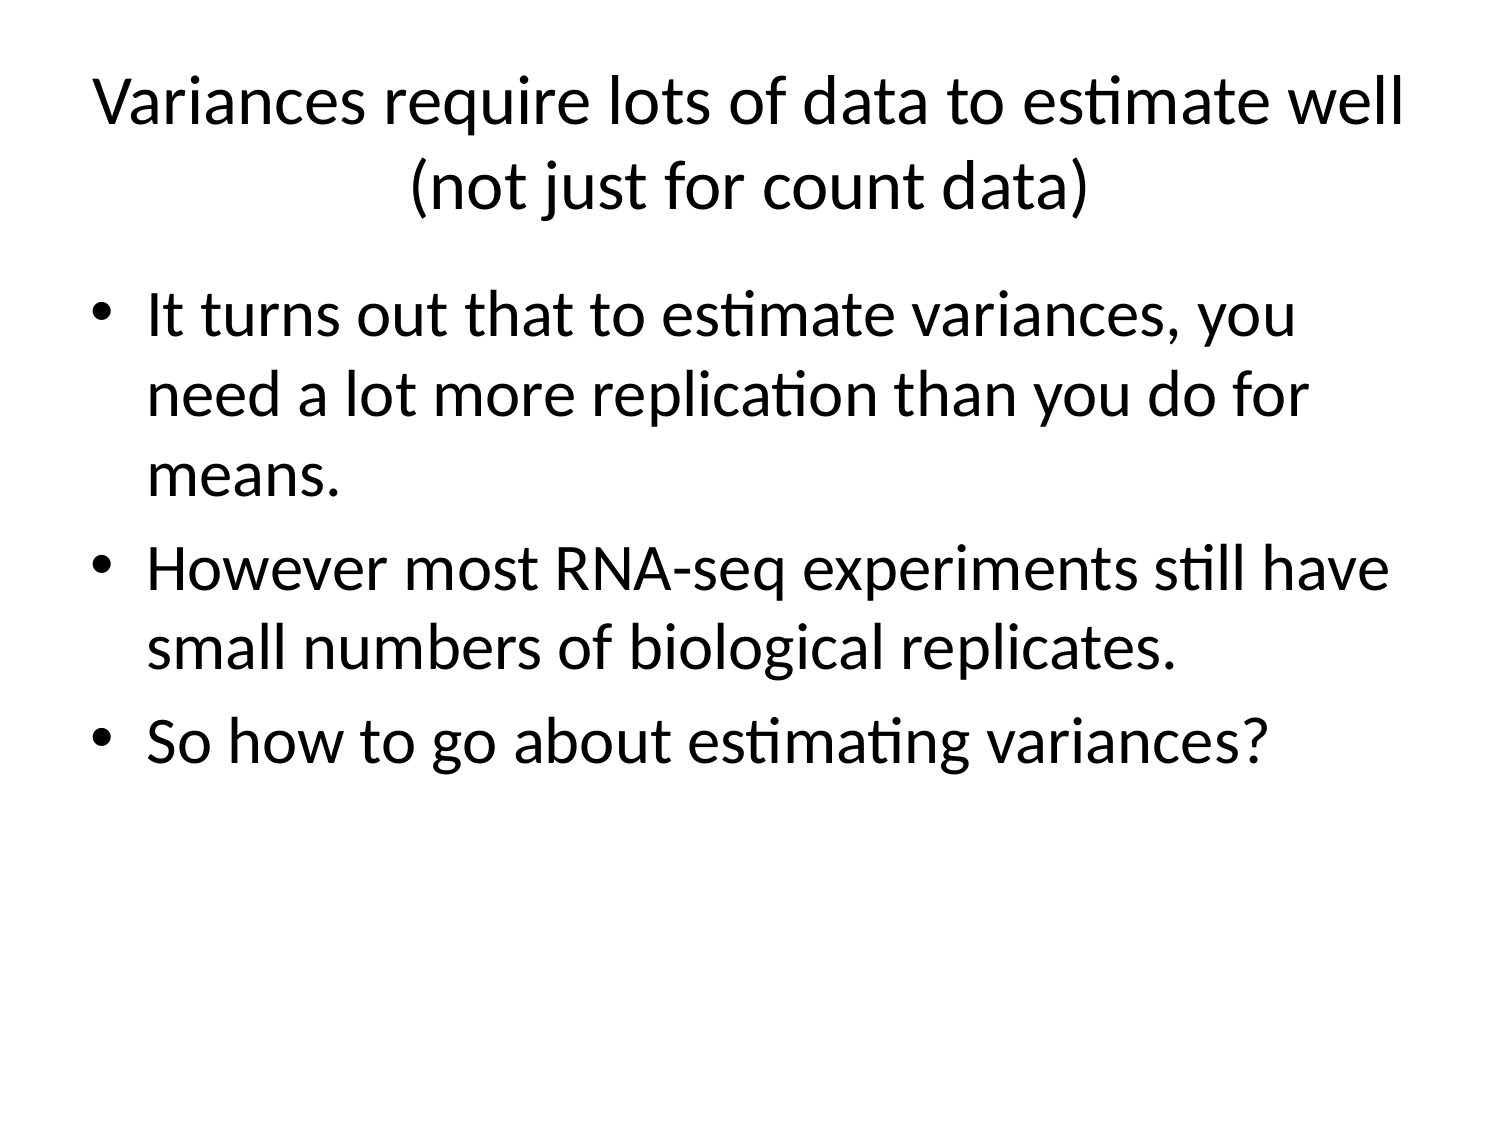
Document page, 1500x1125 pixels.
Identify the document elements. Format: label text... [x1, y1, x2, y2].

list It turns out that to estimate variances, you need a lot more replication than you do for means. However most RNA-seq experiments still have small numbers of biological replicates. So how to go about estimating variances? [75, 262, 1425, 1005]
title Variances require lots of data to estimate well (not just for count data) [75, 45, 1425, 233]
